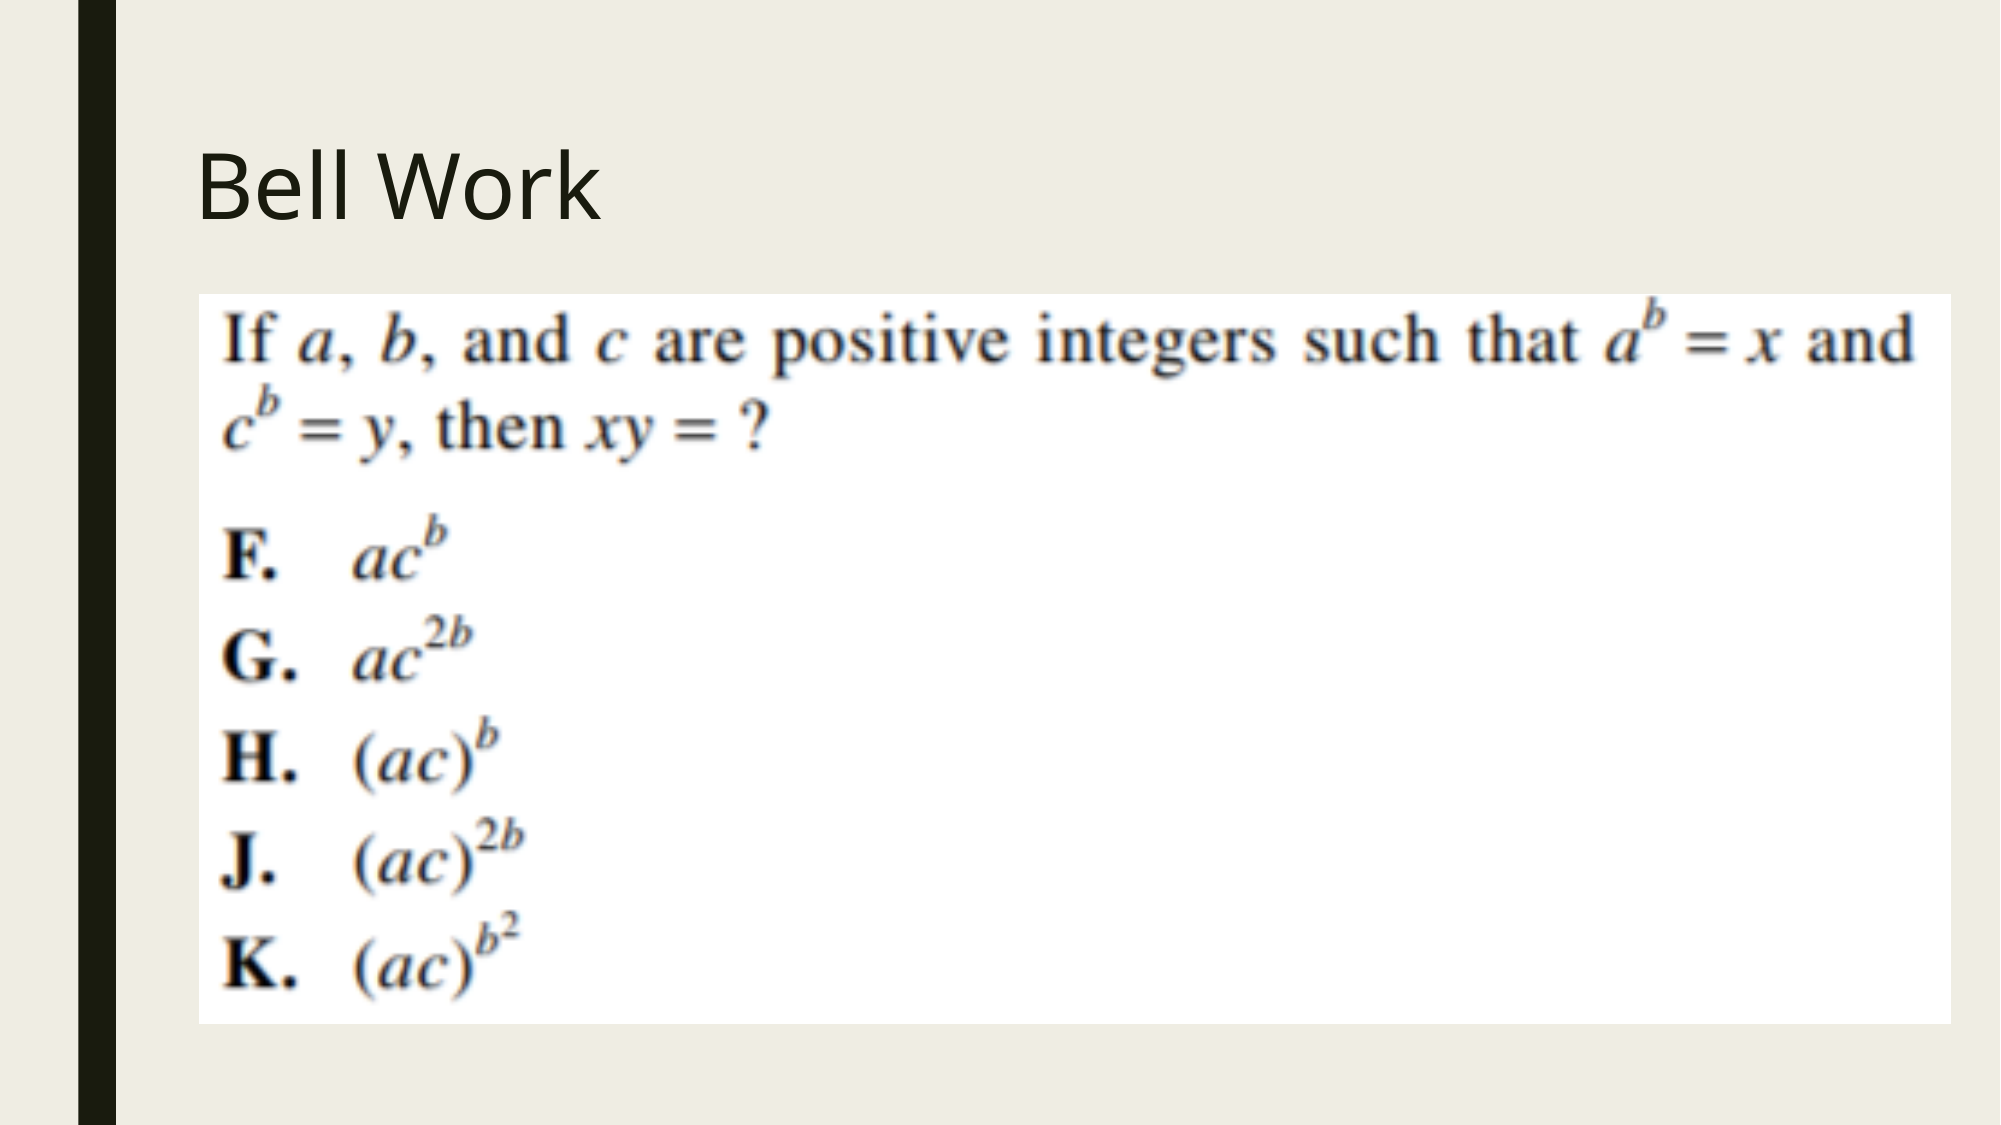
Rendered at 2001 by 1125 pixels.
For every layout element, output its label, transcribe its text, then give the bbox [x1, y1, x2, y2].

picture [198, 294, 1951, 1024]
title Bell Work [179, 134, 1755, 248]
